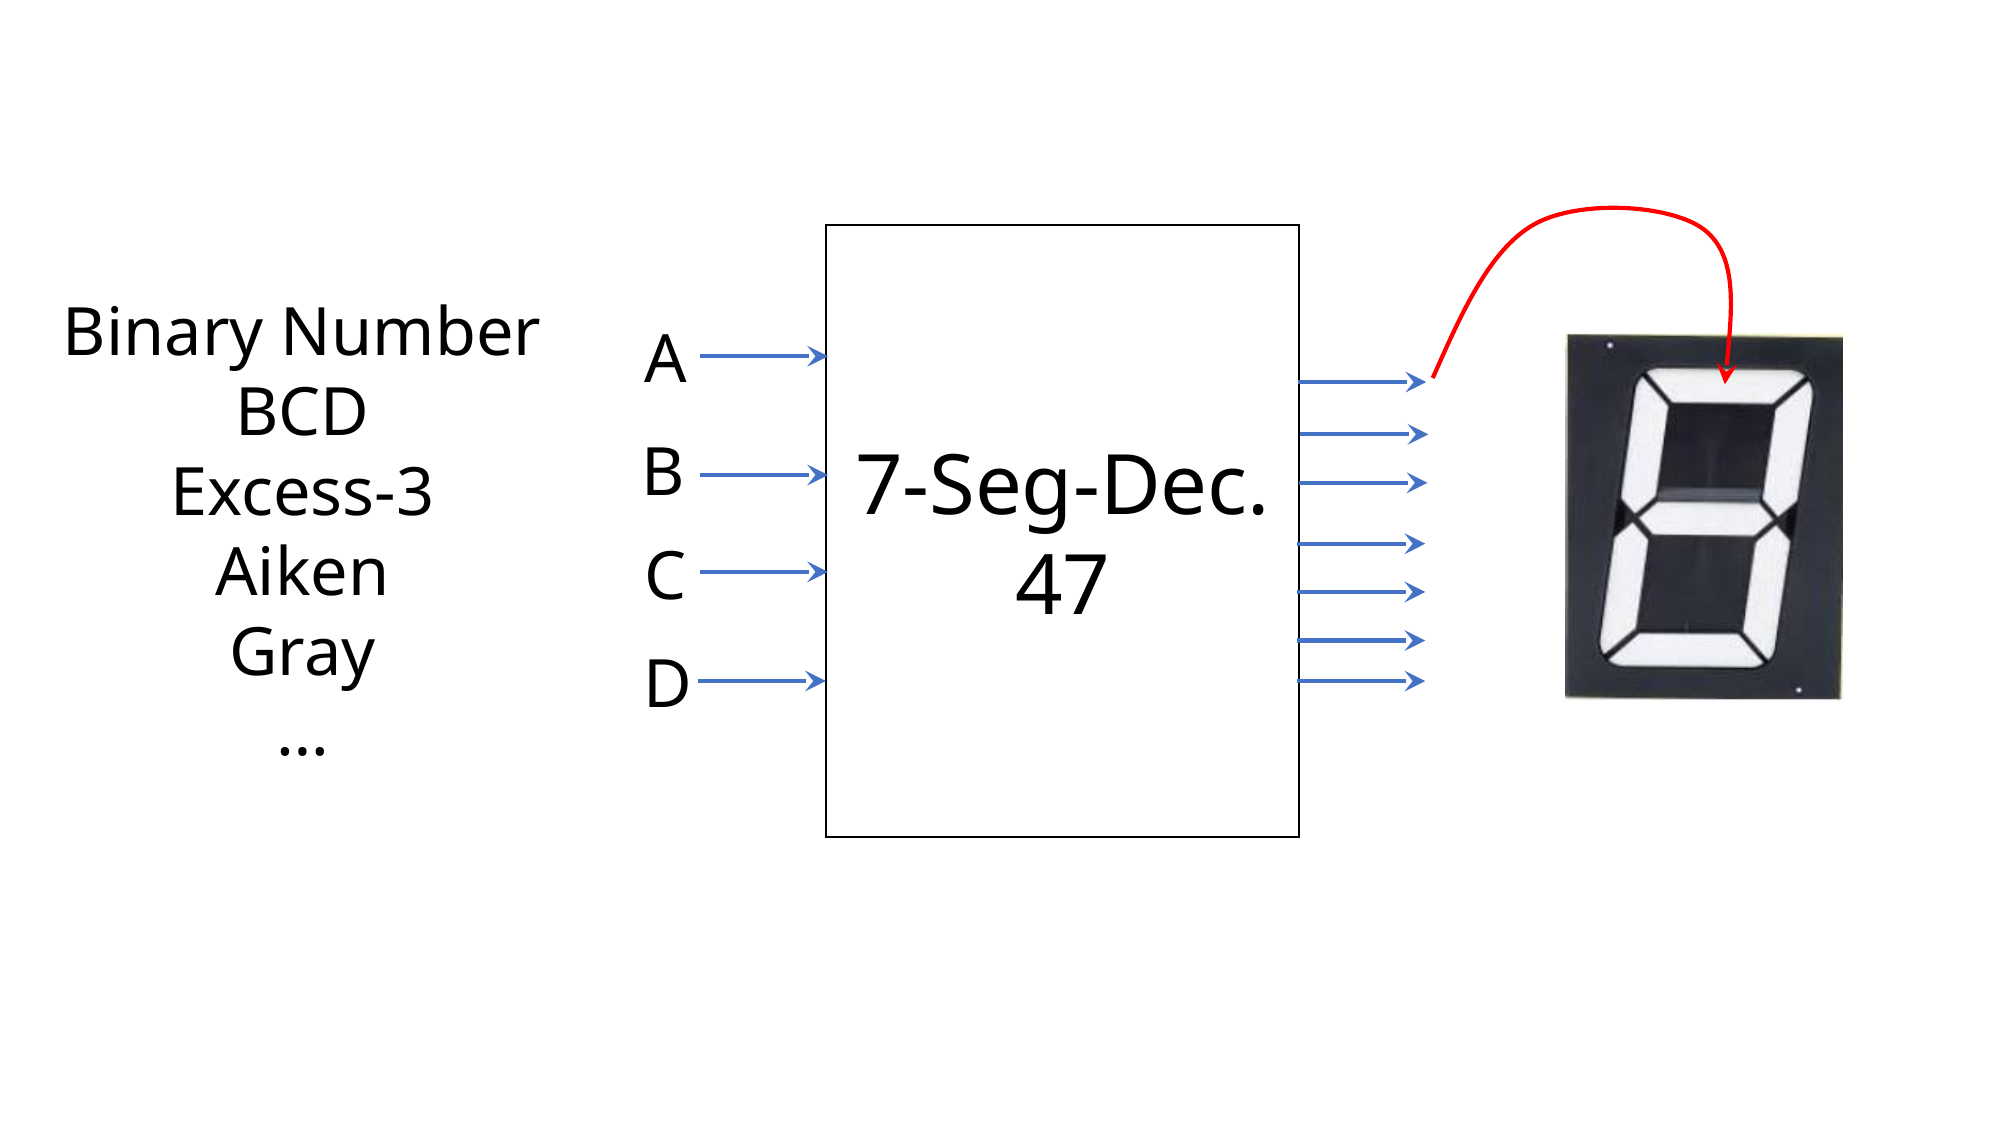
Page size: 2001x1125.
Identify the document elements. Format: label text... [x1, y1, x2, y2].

text_box B [626, 421, 700, 516]
picture [1565, 333, 1843, 701]
text_box [1431, 206, 1732, 381]
text_box Binary Number BCD Excess-3 Aiken Gray … [45, 281, 560, 776]
text_box A [629, 308, 702, 403]
text_box D [628, 633, 707, 728]
text_box C [629, 525, 702, 621]
